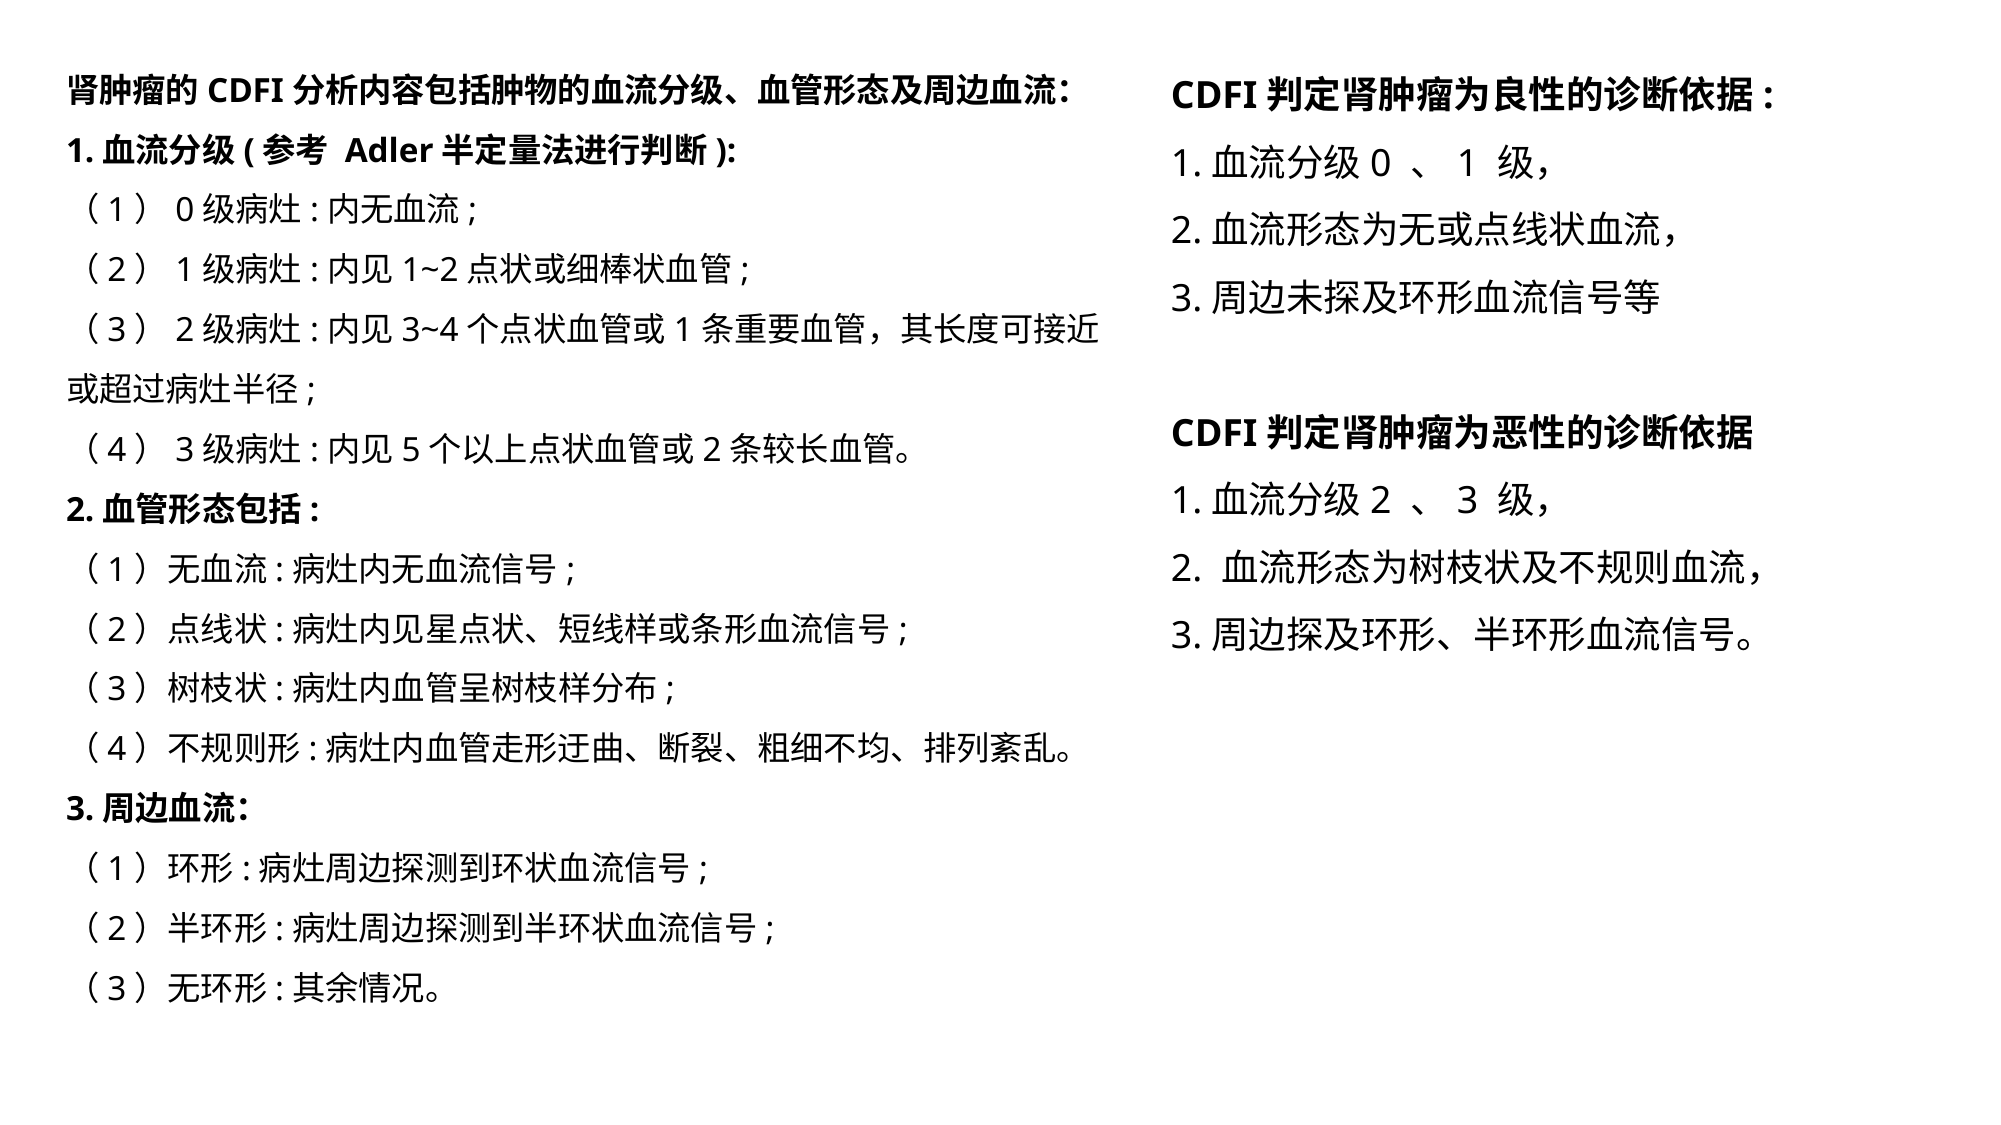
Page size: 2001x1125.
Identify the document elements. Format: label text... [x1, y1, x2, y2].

text_box CDFI判定肾肿瘤为良性的诊断依据: 1.血流分级0 、1 级， 2.血流形态为无或点线状血流， 3.周边未探及环形血流信号等 CDFI判定肾肿瘤为恶性的诊断依据 1.血流分级2 、3 级， 2. 血流形态为树枝状及不规则血流， 3.周边探及环形、半环形血流信号。 [1156, 41, 1850, 772]
text_box 肾肿瘤的CDFI分析内容包括肿物的血流分级、血管形态及周边血流： 1.血流分级(参考 Adler半定量法进行判断): （1）0级病灶:内无血流; （2）1级病灶:内见1~2点状或细棒状血管; （3）2级病灶:内见3~4个点状血管或1条重要血管，其长度可接近或超过病灶半径; （4）3级病灶:内见5个以上点状血管或2条较长血管。 2.血管形态包括: （1）无血流:病灶内无血流信号; （2）点线状:病灶内见星点状、短线样或条形血流信号; （3）树枝状:病灶内血管呈树枝样分布; （4）不规则形:病灶内血管走形迂曲、断裂、粗细不均、排列紊乱。 3.周边血流： （1）环形:病灶周边探测到环状血流信号; （2）半环形:病灶周边探测到半环状血流信号; （3）无环形:其余情况。 [51, 41, 1124, 1055]
